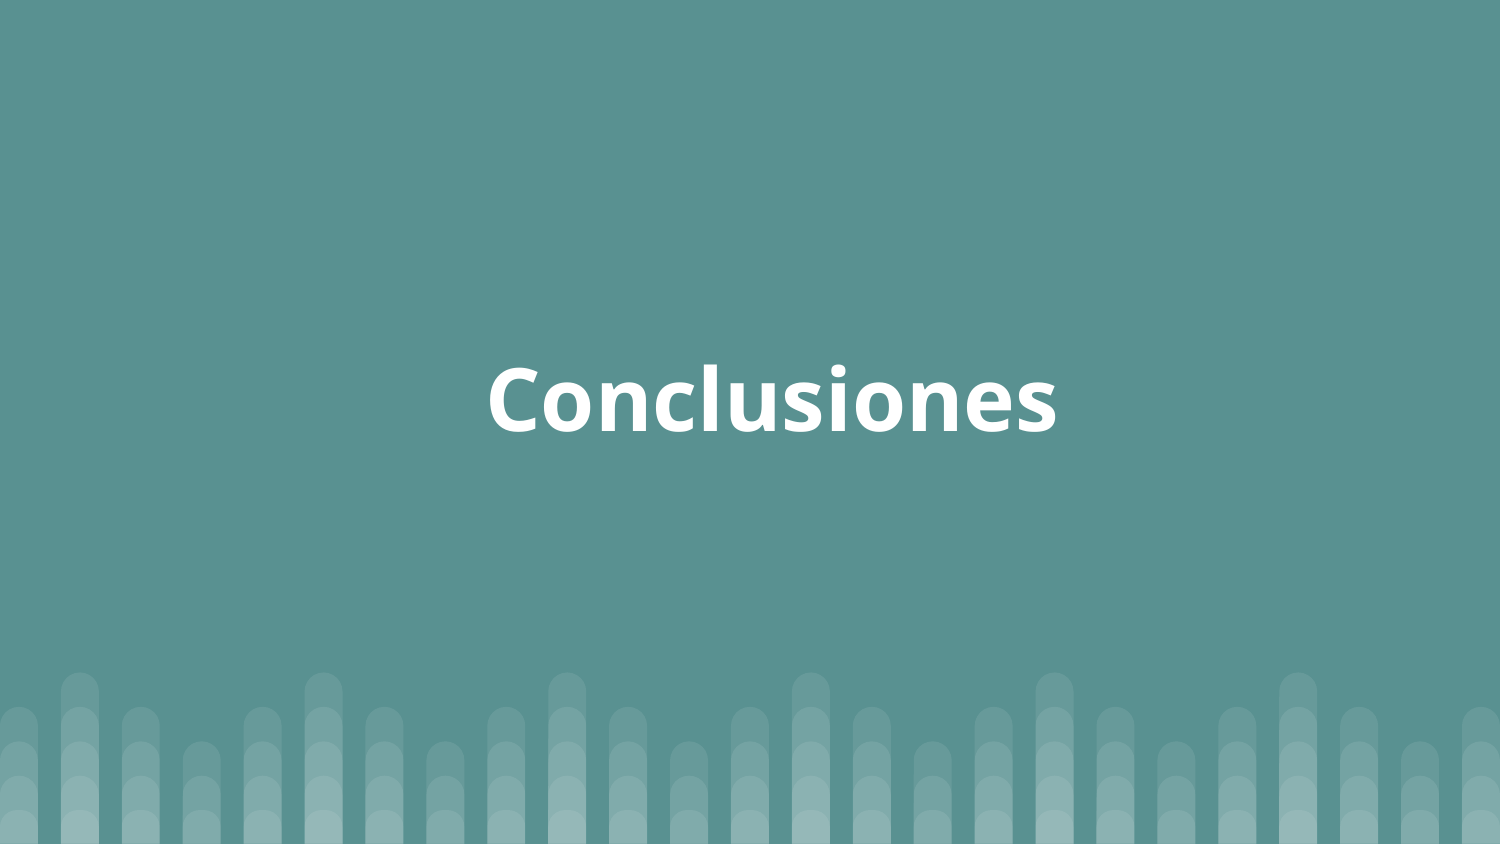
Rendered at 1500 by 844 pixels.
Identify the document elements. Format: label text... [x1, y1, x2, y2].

title Conclusiones [235, 345, 1310, 448]
